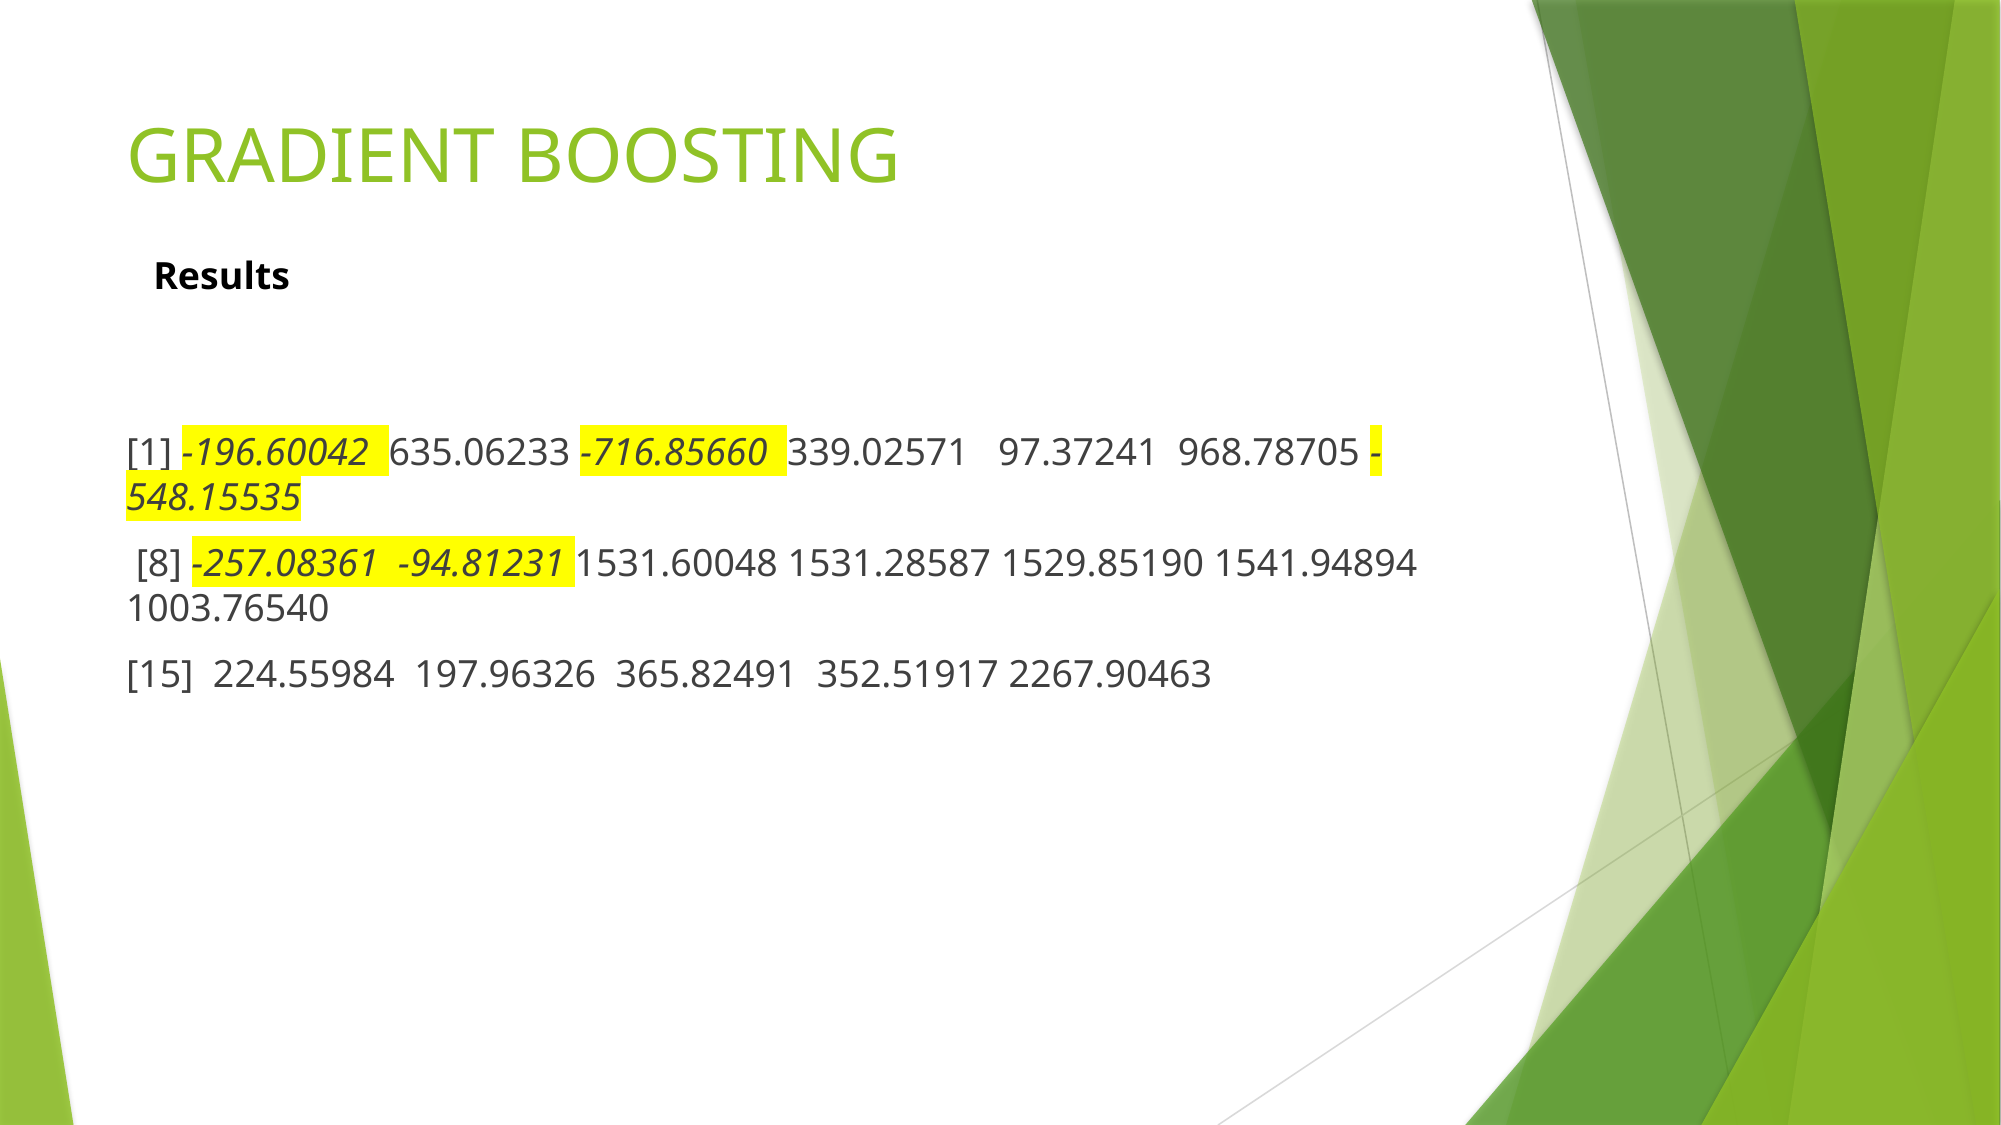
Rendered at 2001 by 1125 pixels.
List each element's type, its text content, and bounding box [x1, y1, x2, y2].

text_box Results [138, 244, 306, 305]
list [1] -196.60042 635.06233 -716.85660 339.02571 97.37241 968.78705 -548.15535 [8] -257.08361 -94.81231 1531.60048 1531.28587 1529.85190 1541.94894 1003.76540 [15] 224.55984 197.96326 365.82491 352.51917 2267.90463 [111, 354, 1522, 992]
title GRADIENT BOOSTING [111, 99, 1522, 317]
